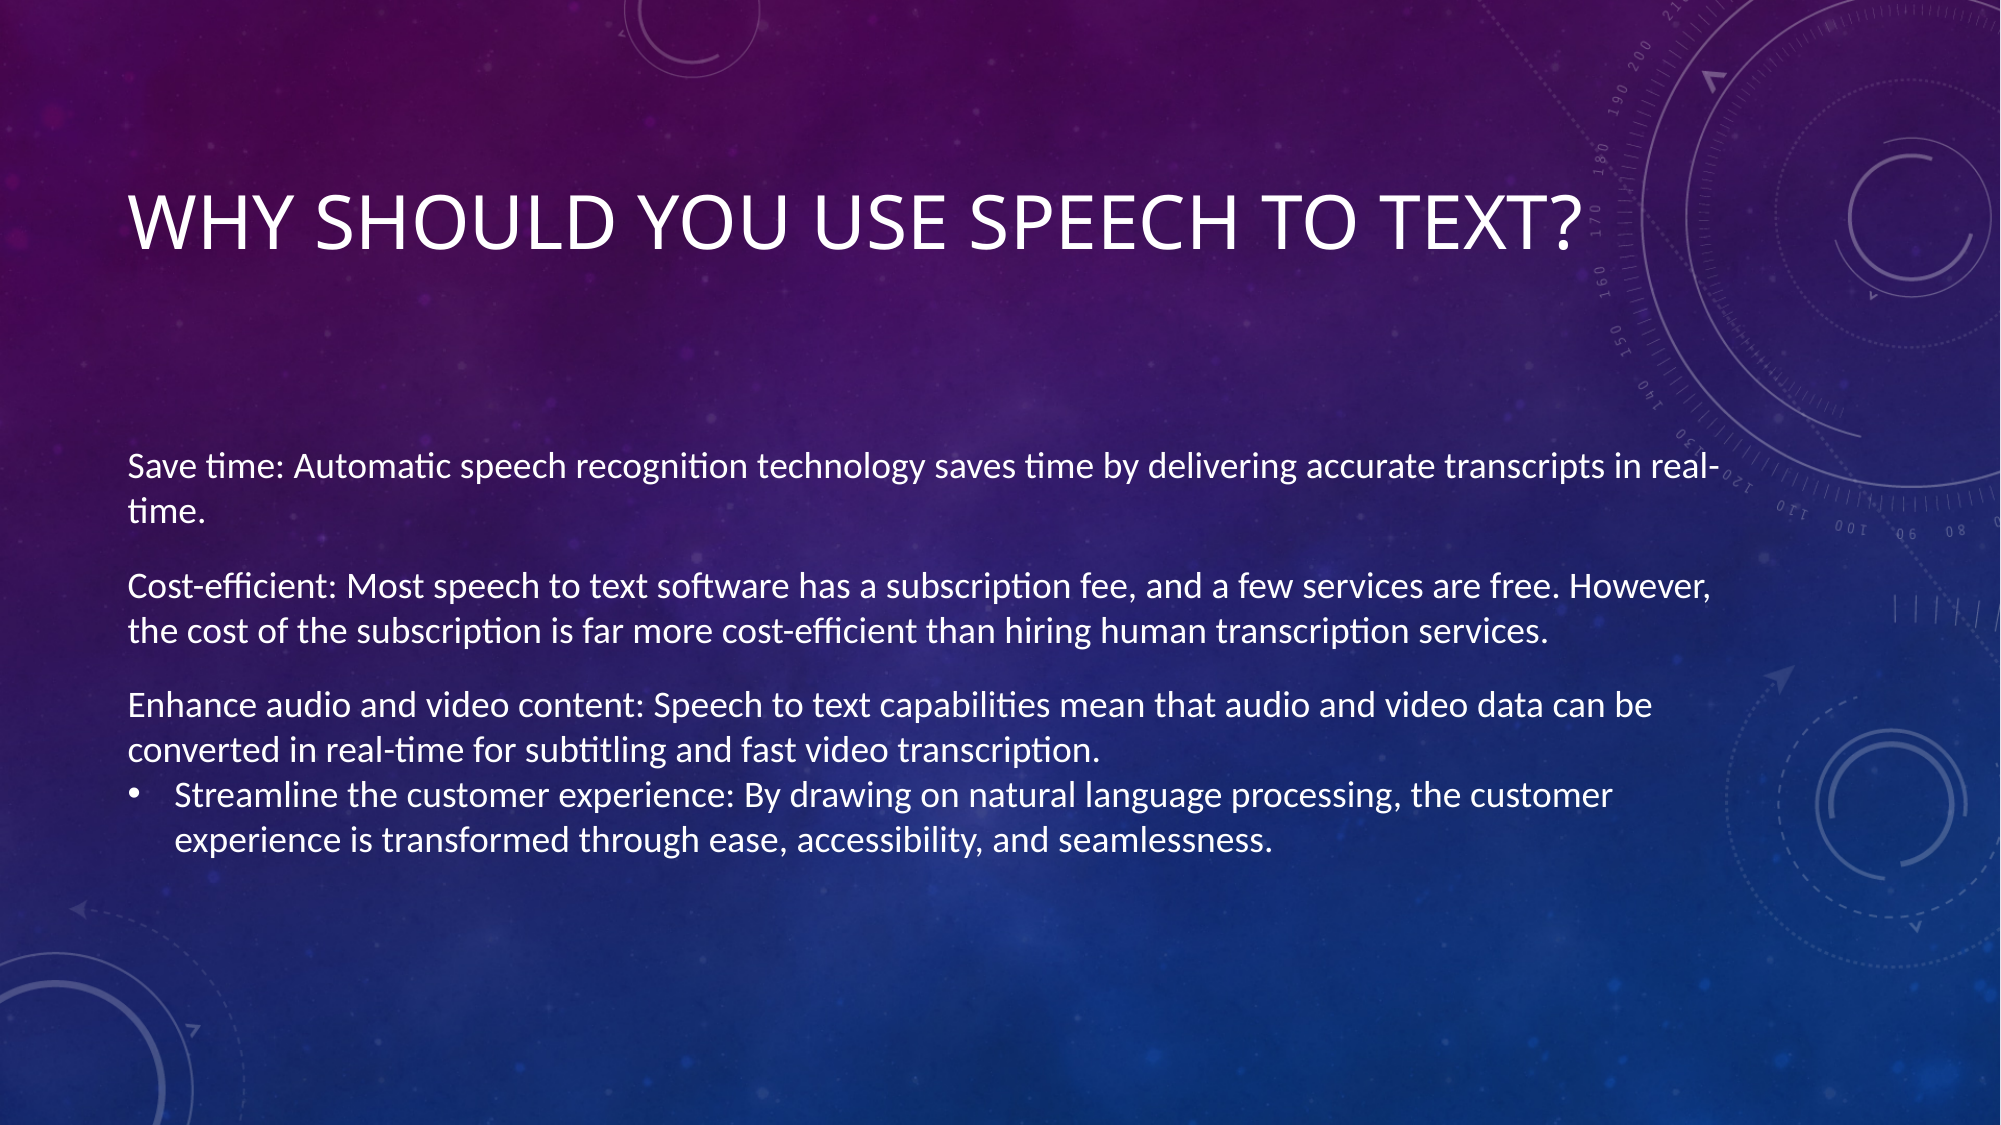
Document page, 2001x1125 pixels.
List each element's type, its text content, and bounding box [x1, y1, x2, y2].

list Save time: Automatic speech recognition technology saves time by delivering accurate transcripts in real-time. Cost-efficient: Most speech to text software has a subscription fee, and a few services are free. However, the cost of the subscription is far more cost-efficient than hiring human transcription services. Enhance audio and video content: Speech to text capabilities mean that audio and video data can be converted in real-time for subtitling and fast video transcription. Streamline the customer experience: By drawing on natural language processing, the customer experience is transformed through ease, accessibility, and seamlessness. [112, 351, 1775, 950]
title Why should you use speech to text? [112, 99, 1775, 339]
picture [0, 0, 2001, 1125]
